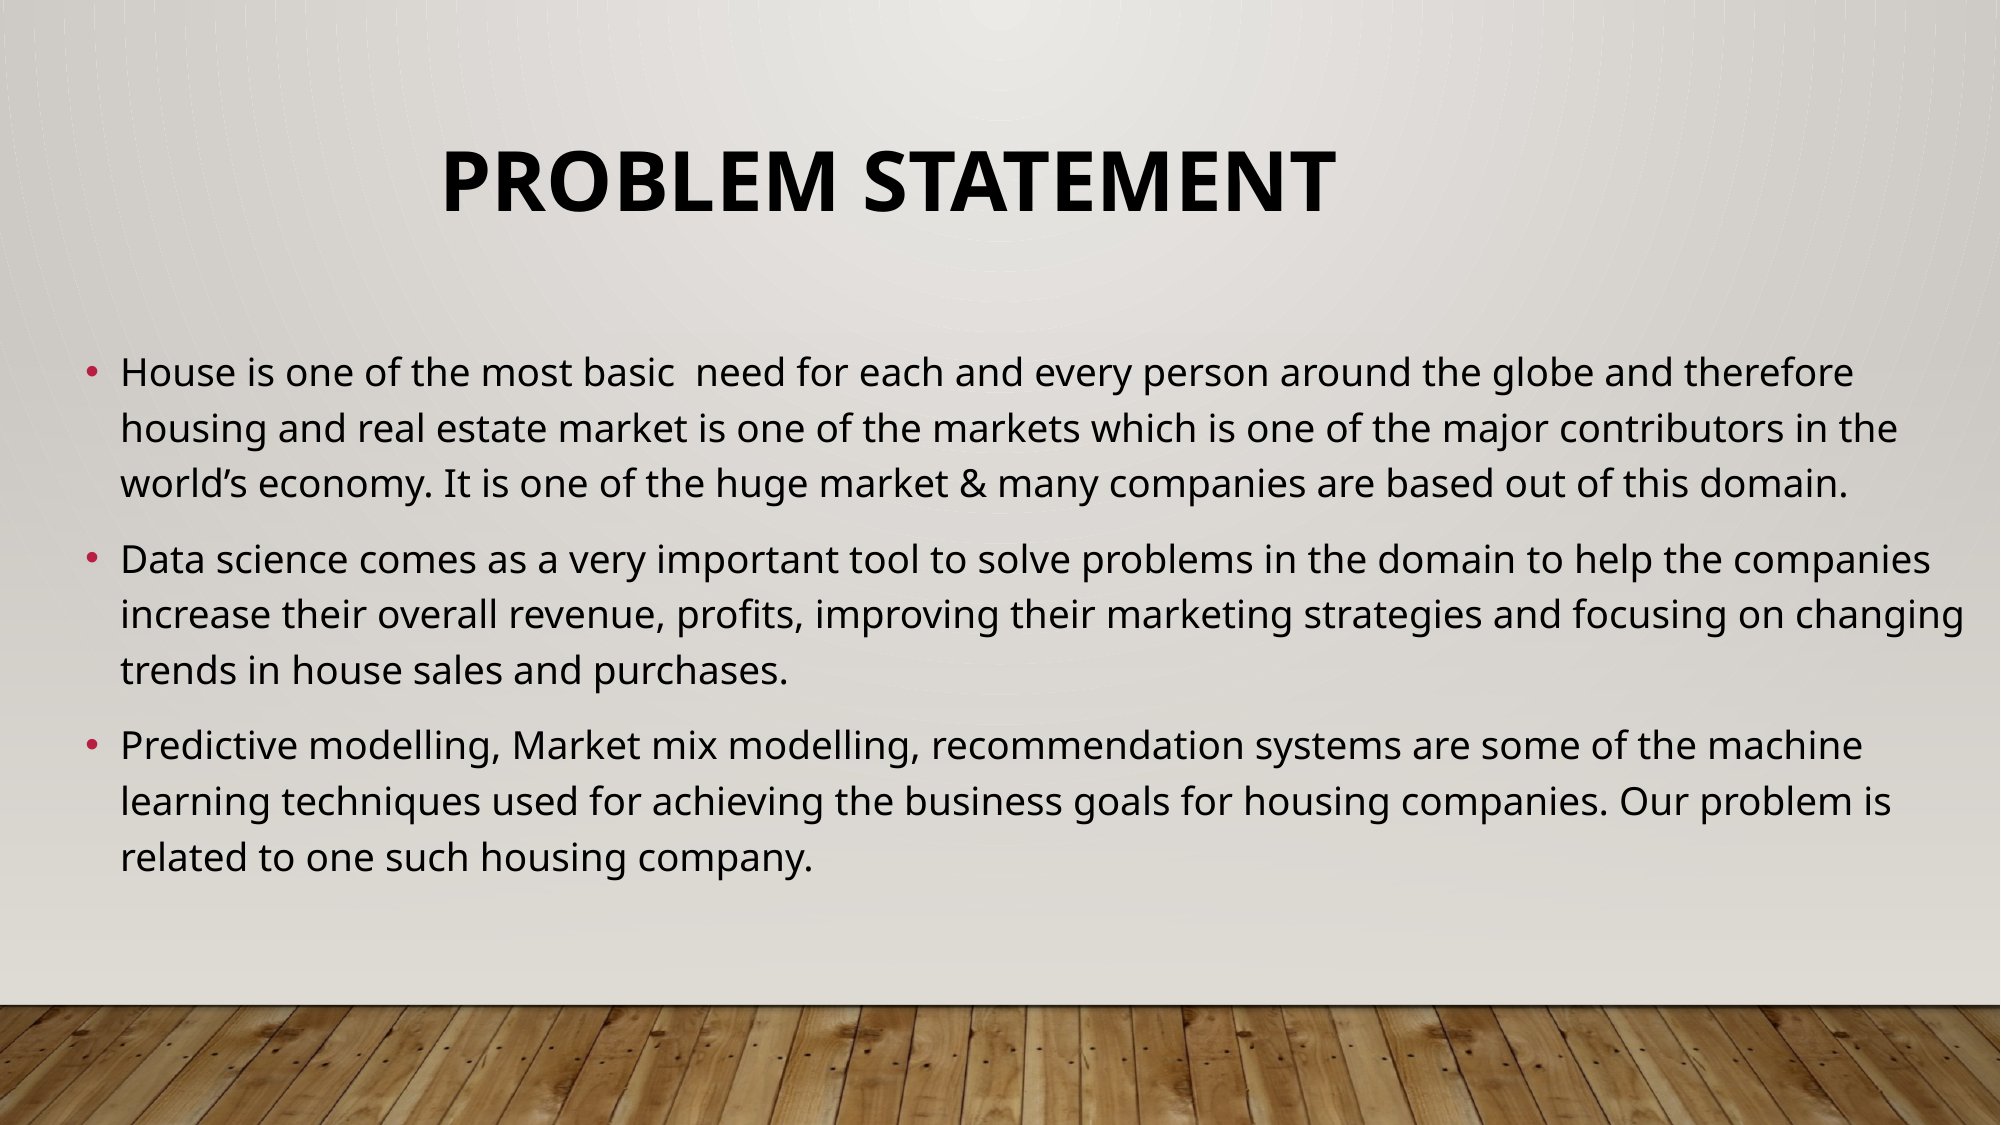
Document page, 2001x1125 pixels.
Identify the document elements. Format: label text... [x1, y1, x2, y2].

picture [0, 1005, 2000, 1125]
title PROBLEM STATEMENT [424, 132, 2000, 305]
list House is one of the most basic need for each and every person around the globe and therefore housing and real estate market is one of the markets which is one of the major contributors in the world’s economy. It is one of the huge market & many companies are based out of this domain. Data science comes as a very important tool to solve problems in the domain to help the companies increase their overall revenue, profits, improving their marketing strategies and focusing on changing trends in house sales and purchases. Predictive modelling, Market mix modelling, recommendation systems are some of the machine learning techniques used for achieving the business goals for housing companies. Our problem is related to one such housing company. [70, 330, 2000, 897]
